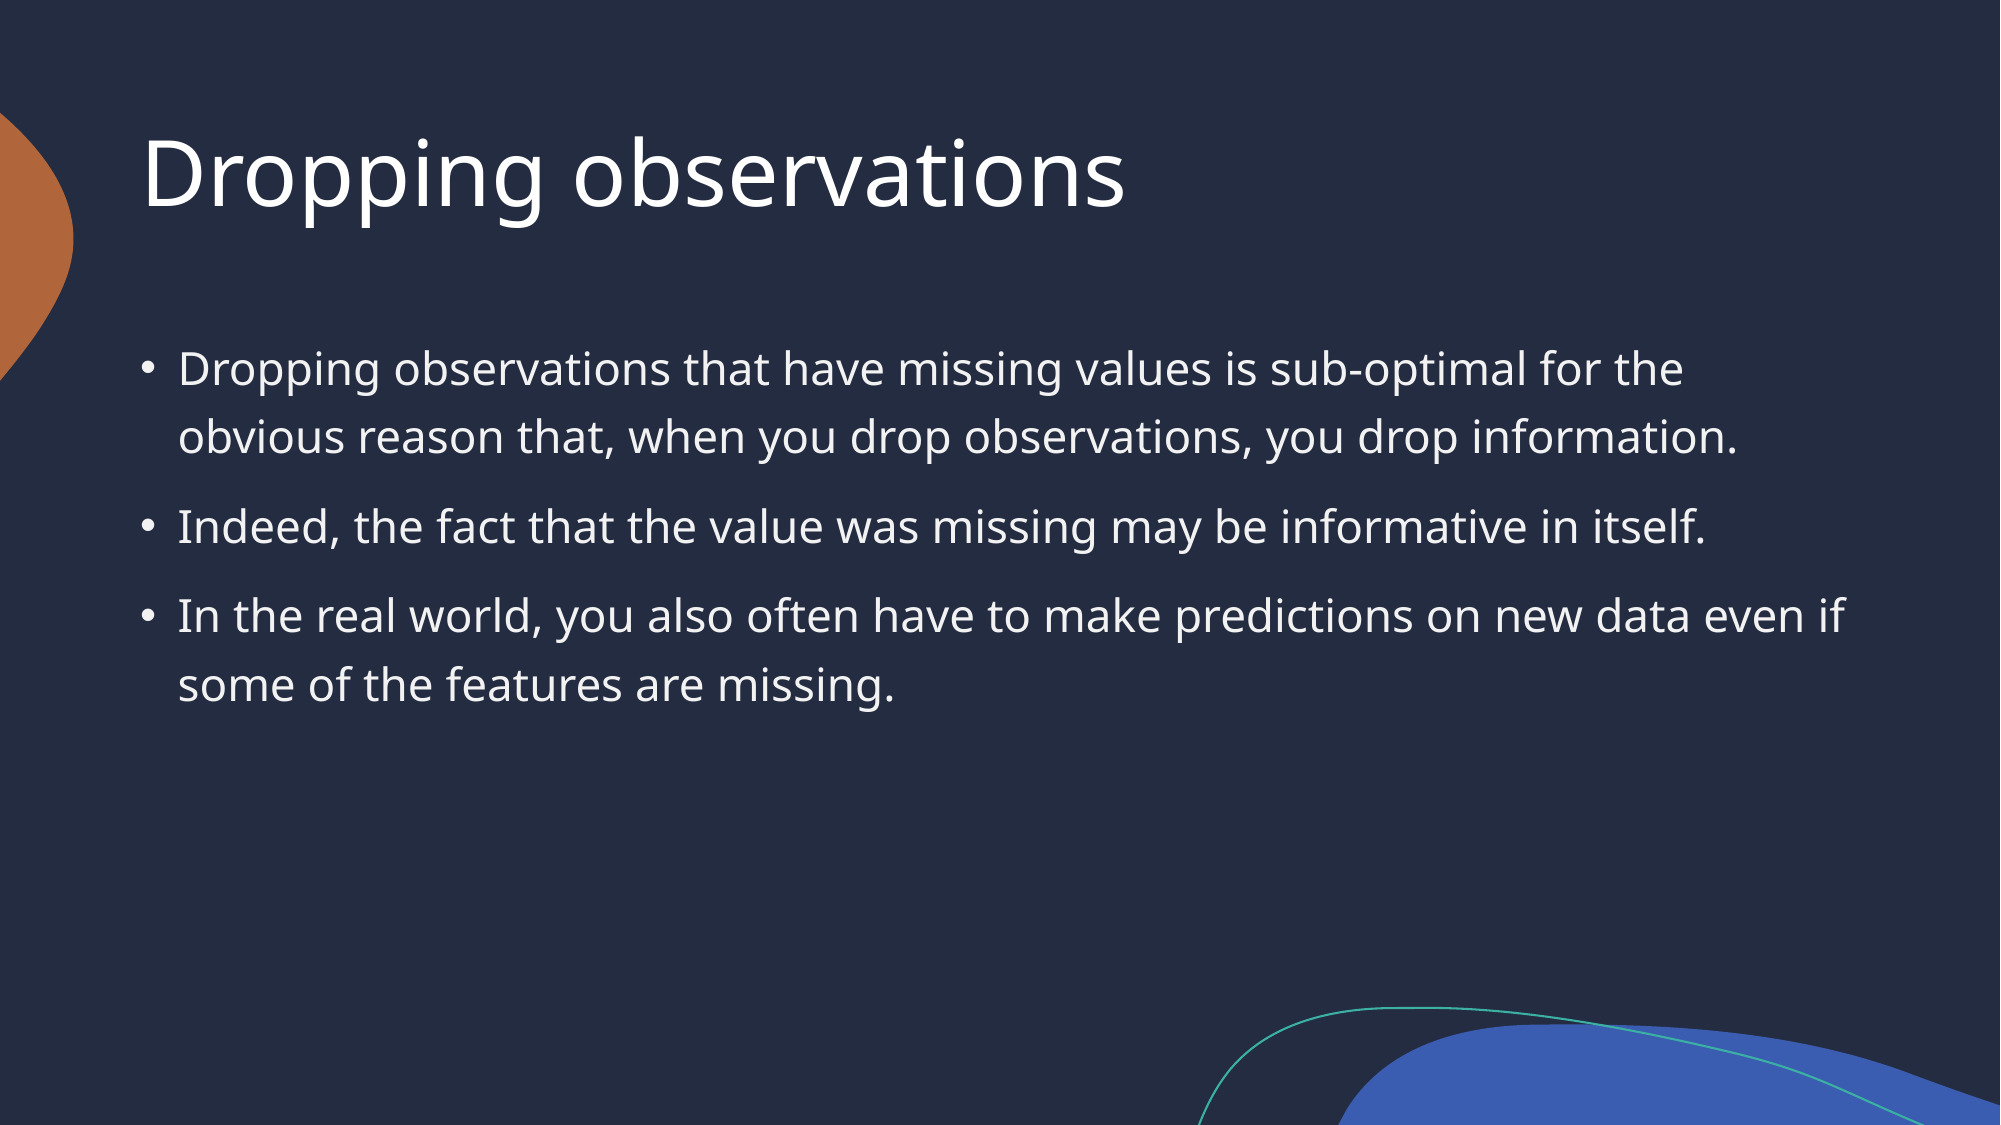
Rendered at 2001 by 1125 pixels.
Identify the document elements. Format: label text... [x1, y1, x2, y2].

title Dropping observations [125, 52, 1875, 302]
list Dropping observations that have missing values is sub-optimal for the obvious reason that, when you drop observations, you drop information. Indeed, the fact that the value was missing may be informative in itself. In the real world, you also often have to make predictions on new data even if some of the features are missing. [125, 318, 1875, 945]
